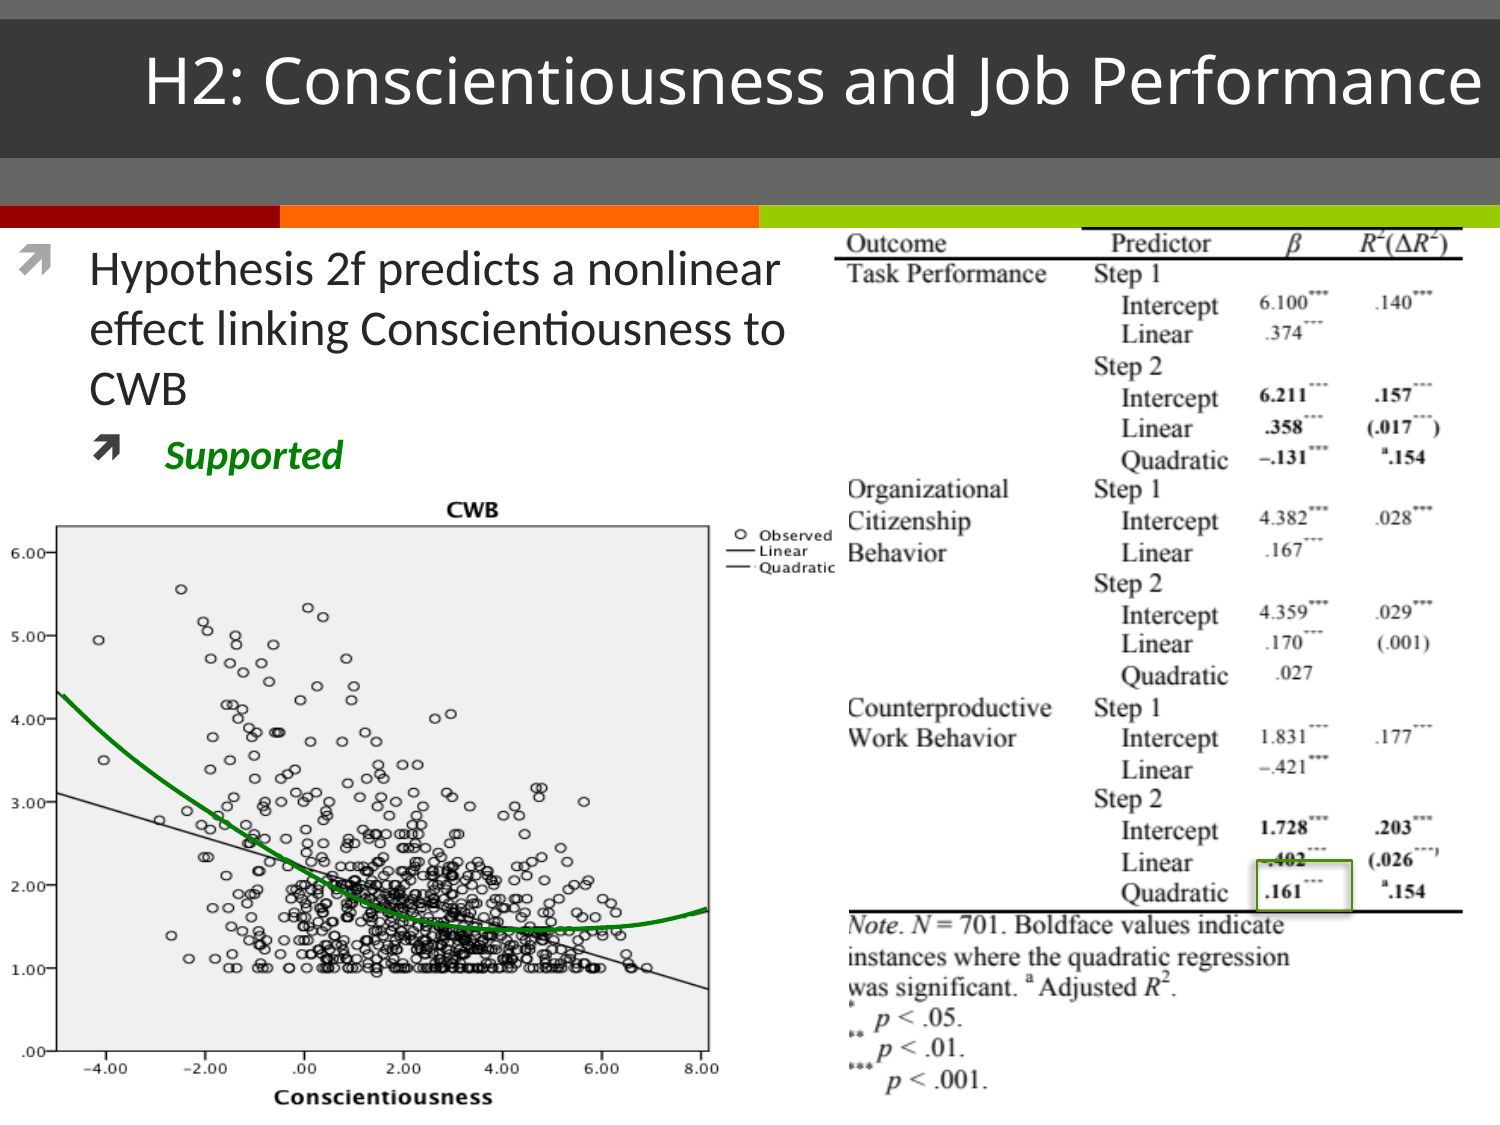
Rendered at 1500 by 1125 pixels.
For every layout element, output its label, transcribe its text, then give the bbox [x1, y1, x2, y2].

list Hypothesis 2f predicts a nonlinear effect linking Conscientiousness to CWB Supported [0, 227, 813, 480]
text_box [832, 227, 1500, 1125]
picture [0, 482, 850, 1125]
title H2: Conscientiousness and Job Performance [0, 0, 1500, 158]
